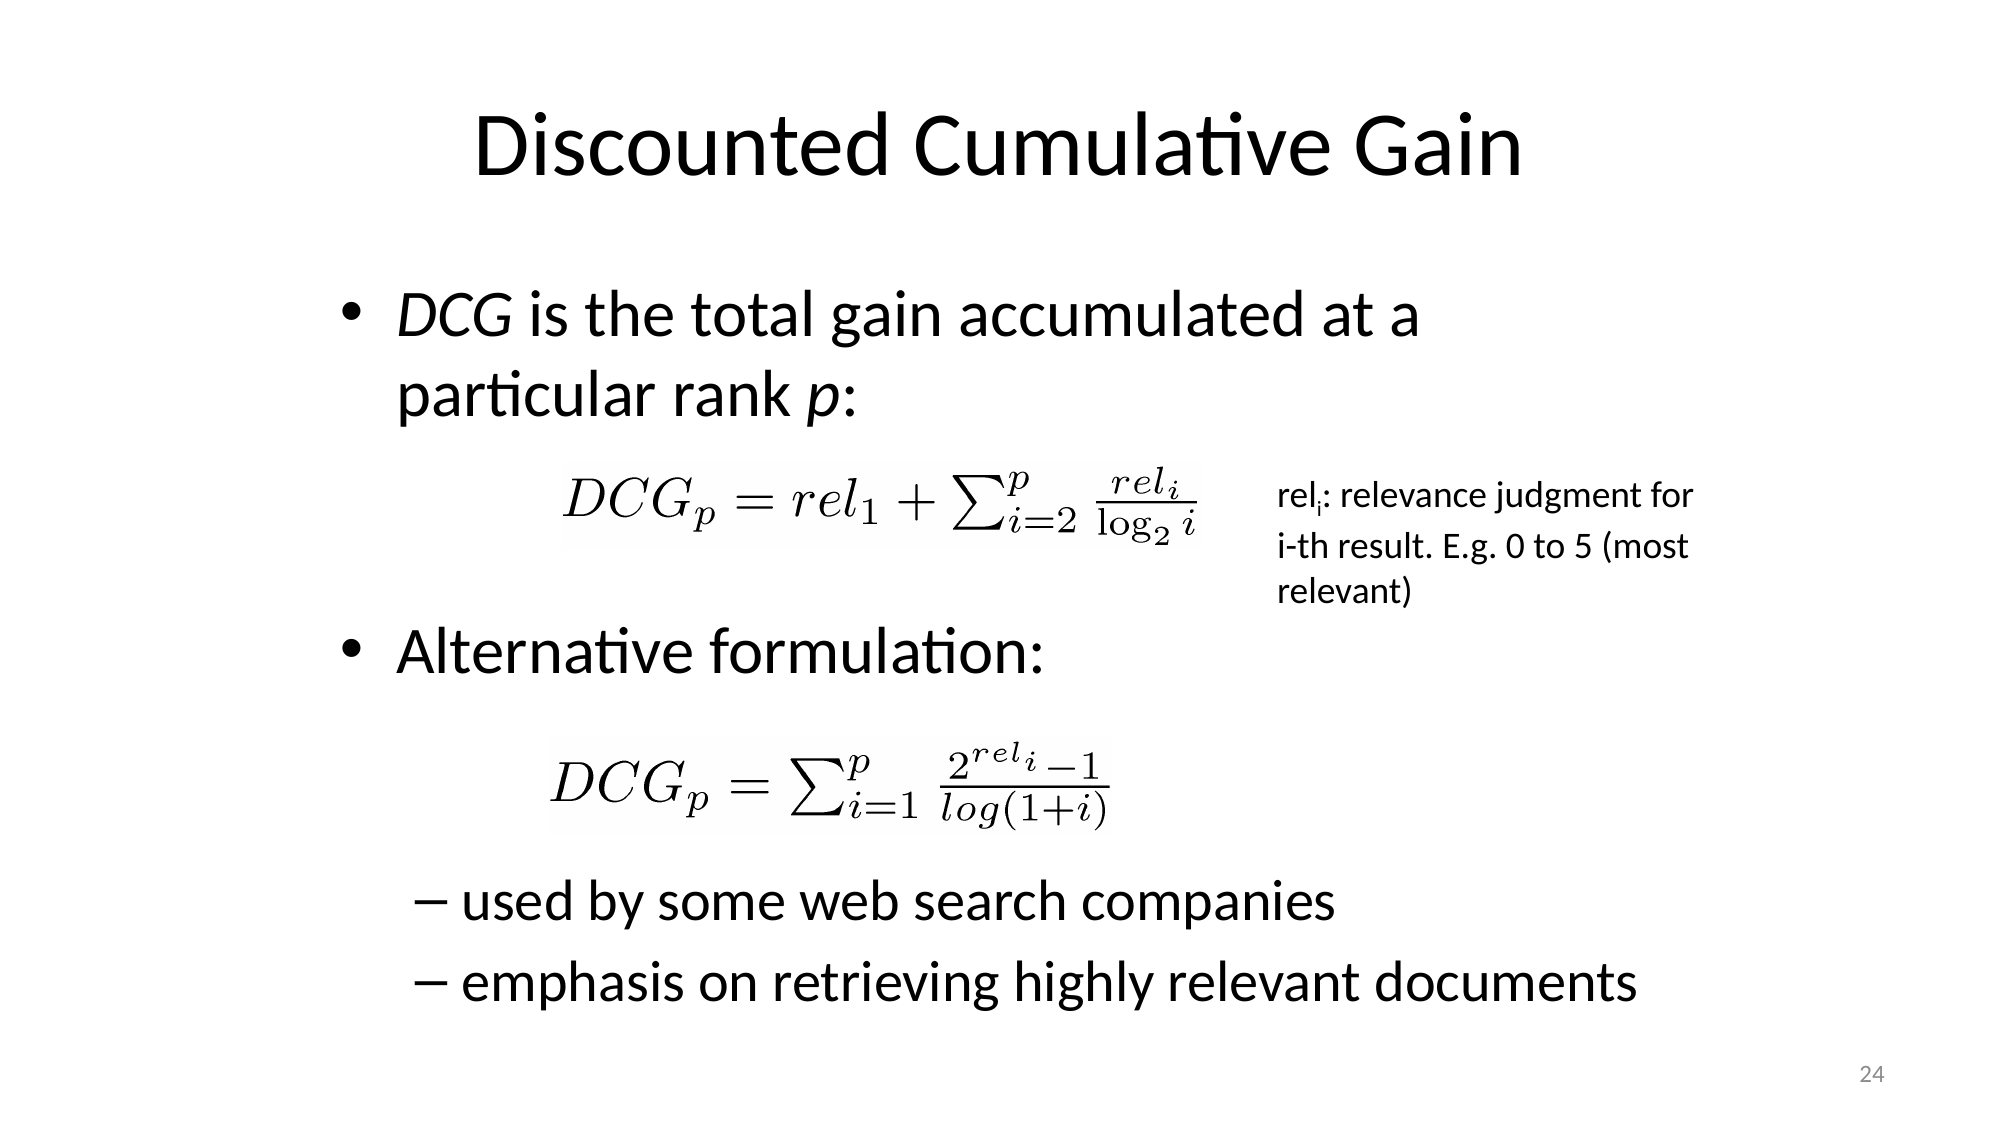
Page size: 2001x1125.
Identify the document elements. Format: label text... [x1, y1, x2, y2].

picture [549, 737, 1113, 835]
list DCG is the total gain accumulated at a particular rank p: Alternative formulation: used by some web search companies emphasis on retrieving highly relevant documents [324, 262, 1675, 1075]
title Discounted Cumulative Gain [99, 45, 1900, 233]
slide_number 24 [1433, 1042, 1900, 1103]
text_box reli: relevance judgment for i-th result. E.g. 0 to 5 (most relevant) [1262, 462, 1713, 619]
picture [562, 462, 1202, 551]
